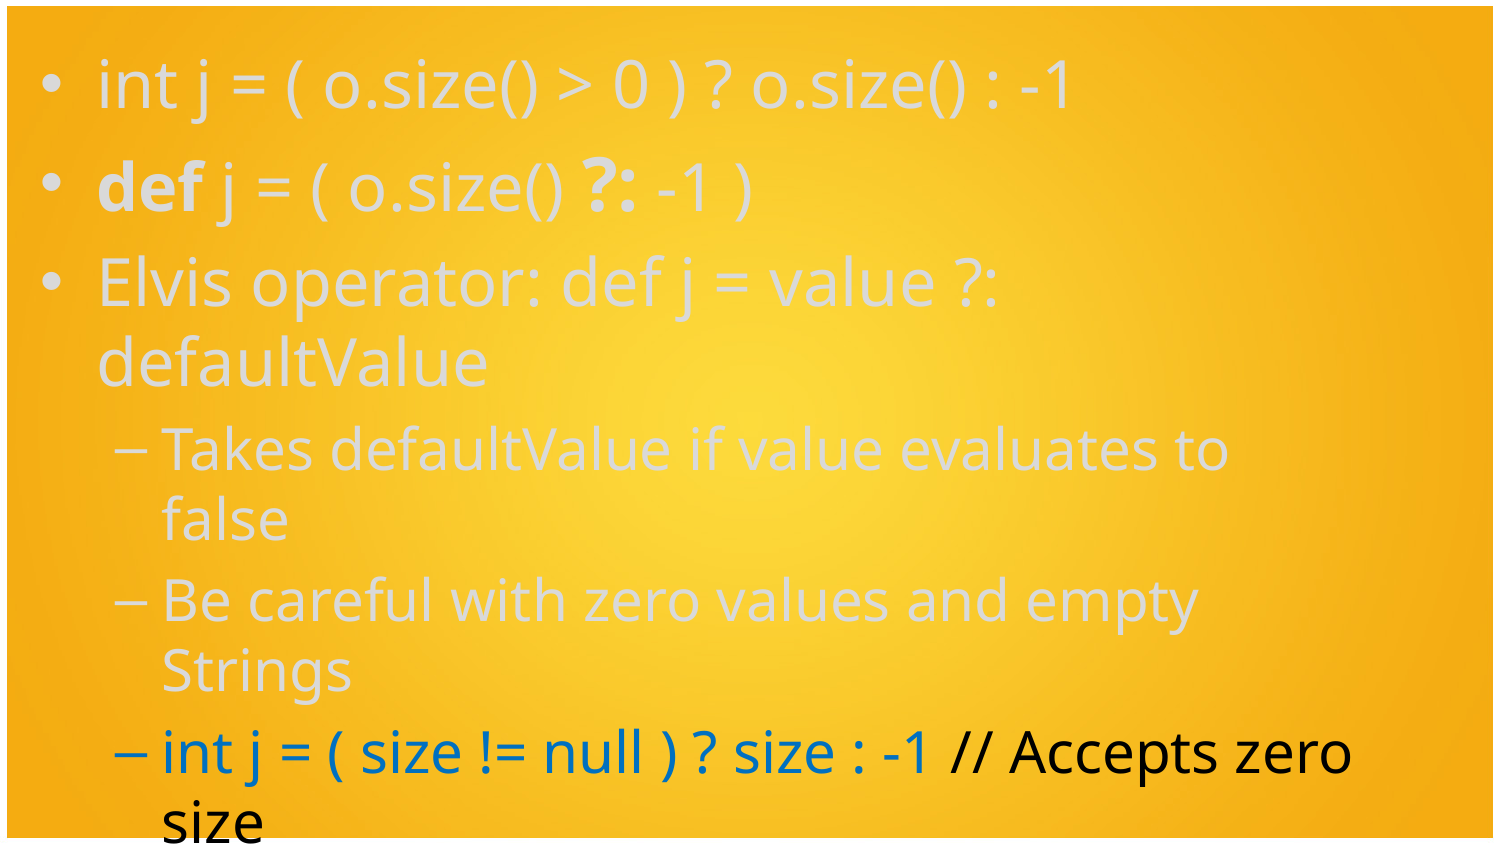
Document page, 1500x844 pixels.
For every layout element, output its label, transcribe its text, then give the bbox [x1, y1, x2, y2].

list int j = ( o.size() > 0 ) ? o.size() : -1 def j = ( o.size() ?: -1 ) Elvis operator: def j = value ?: defaultValue Takes defaultValue if value evaluates to false Be careful with zero values and empty Strings int j = ( size != null ) ? size : -1 // Accepts zero size int j = size ?: -1 // Doesn’t accept zero size [24, 34, 1376, 810]
picture [0, 0, 1500, 844]
